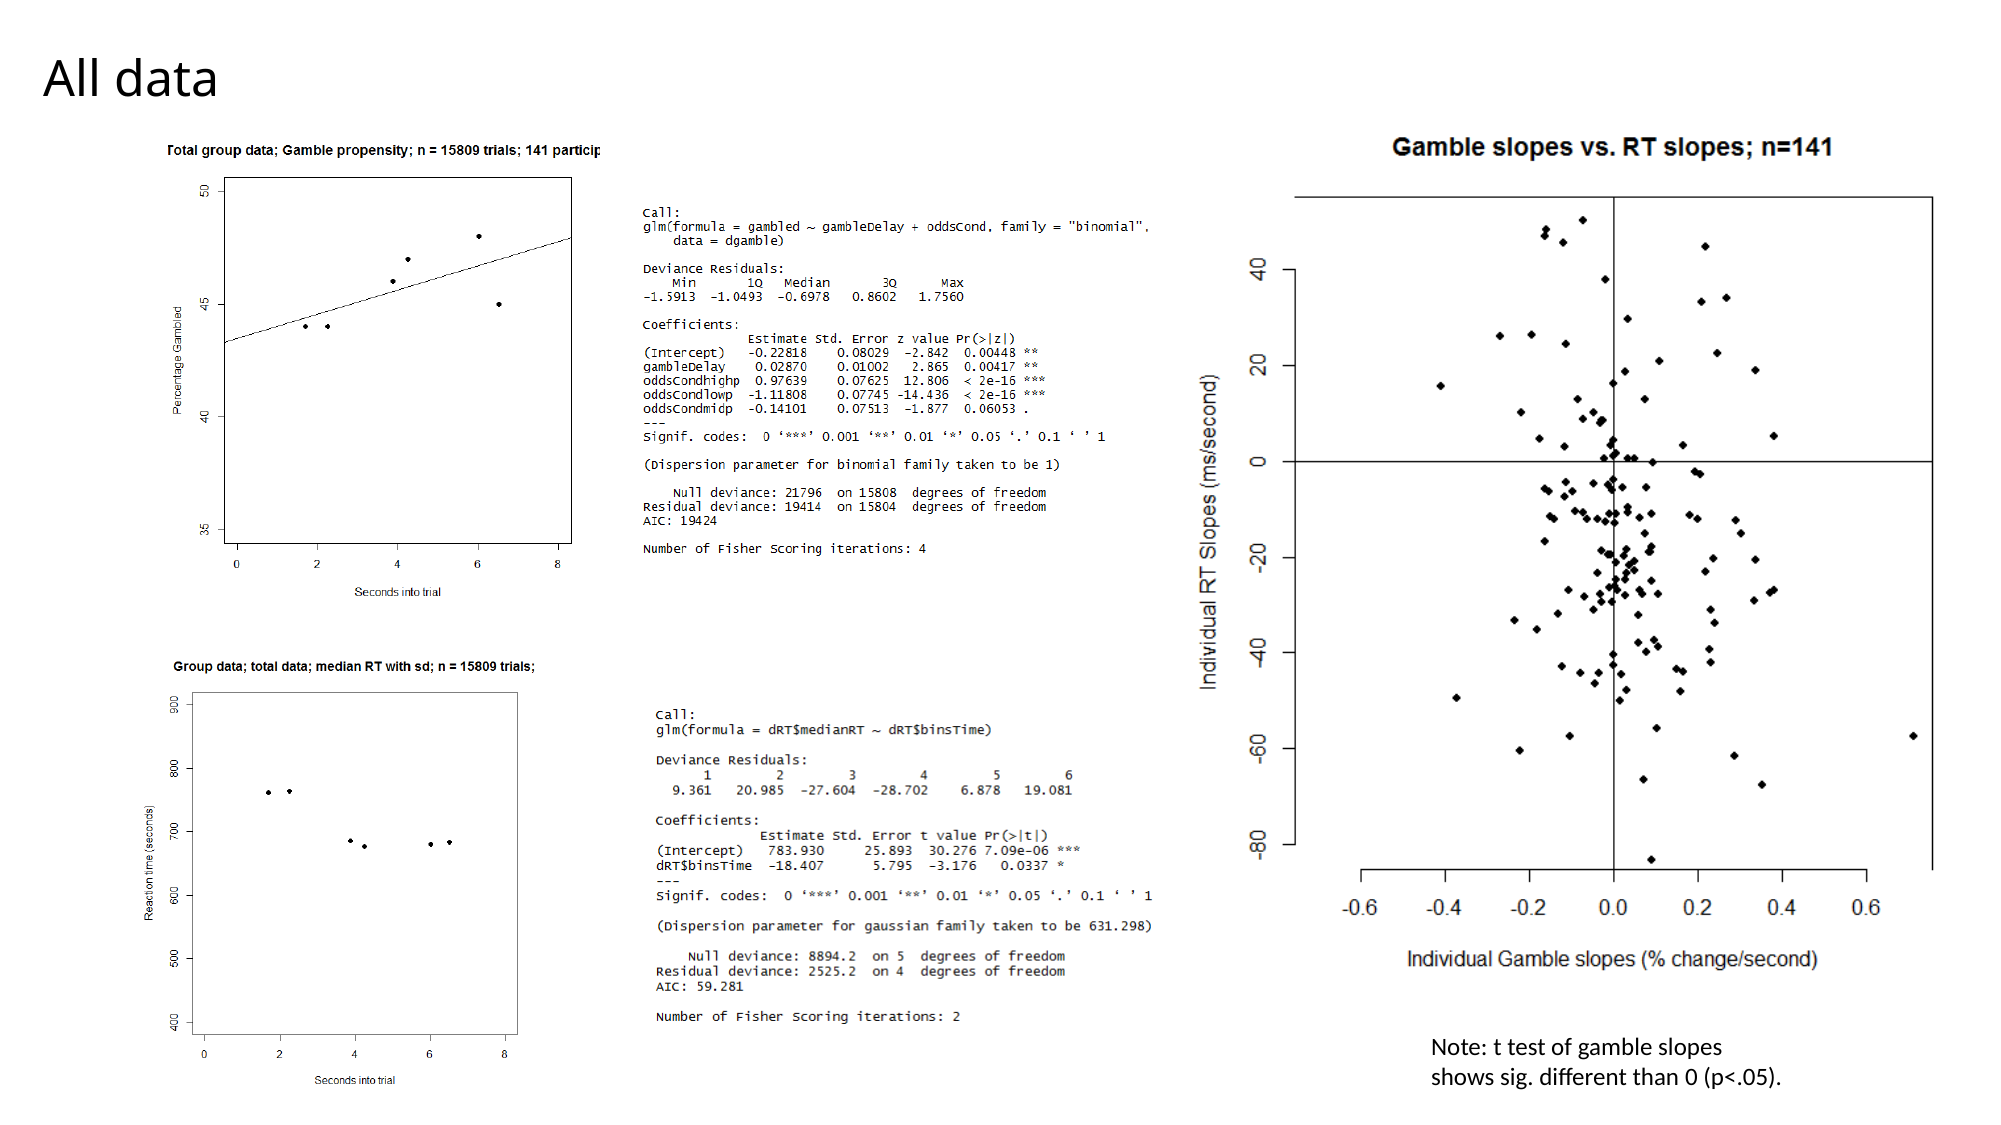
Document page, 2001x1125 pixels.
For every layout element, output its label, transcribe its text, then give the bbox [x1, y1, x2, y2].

title All data [28, 0, 1533, 161]
text_box Note: t test of gamble slopes shows sig. different than 0 (p<.05). [1416, 1023, 1798, 1098]
picture [140, 639, 544, 1100]
picture [168, 121, 600, 613]
picture [641, 94, 1986, 1031]
